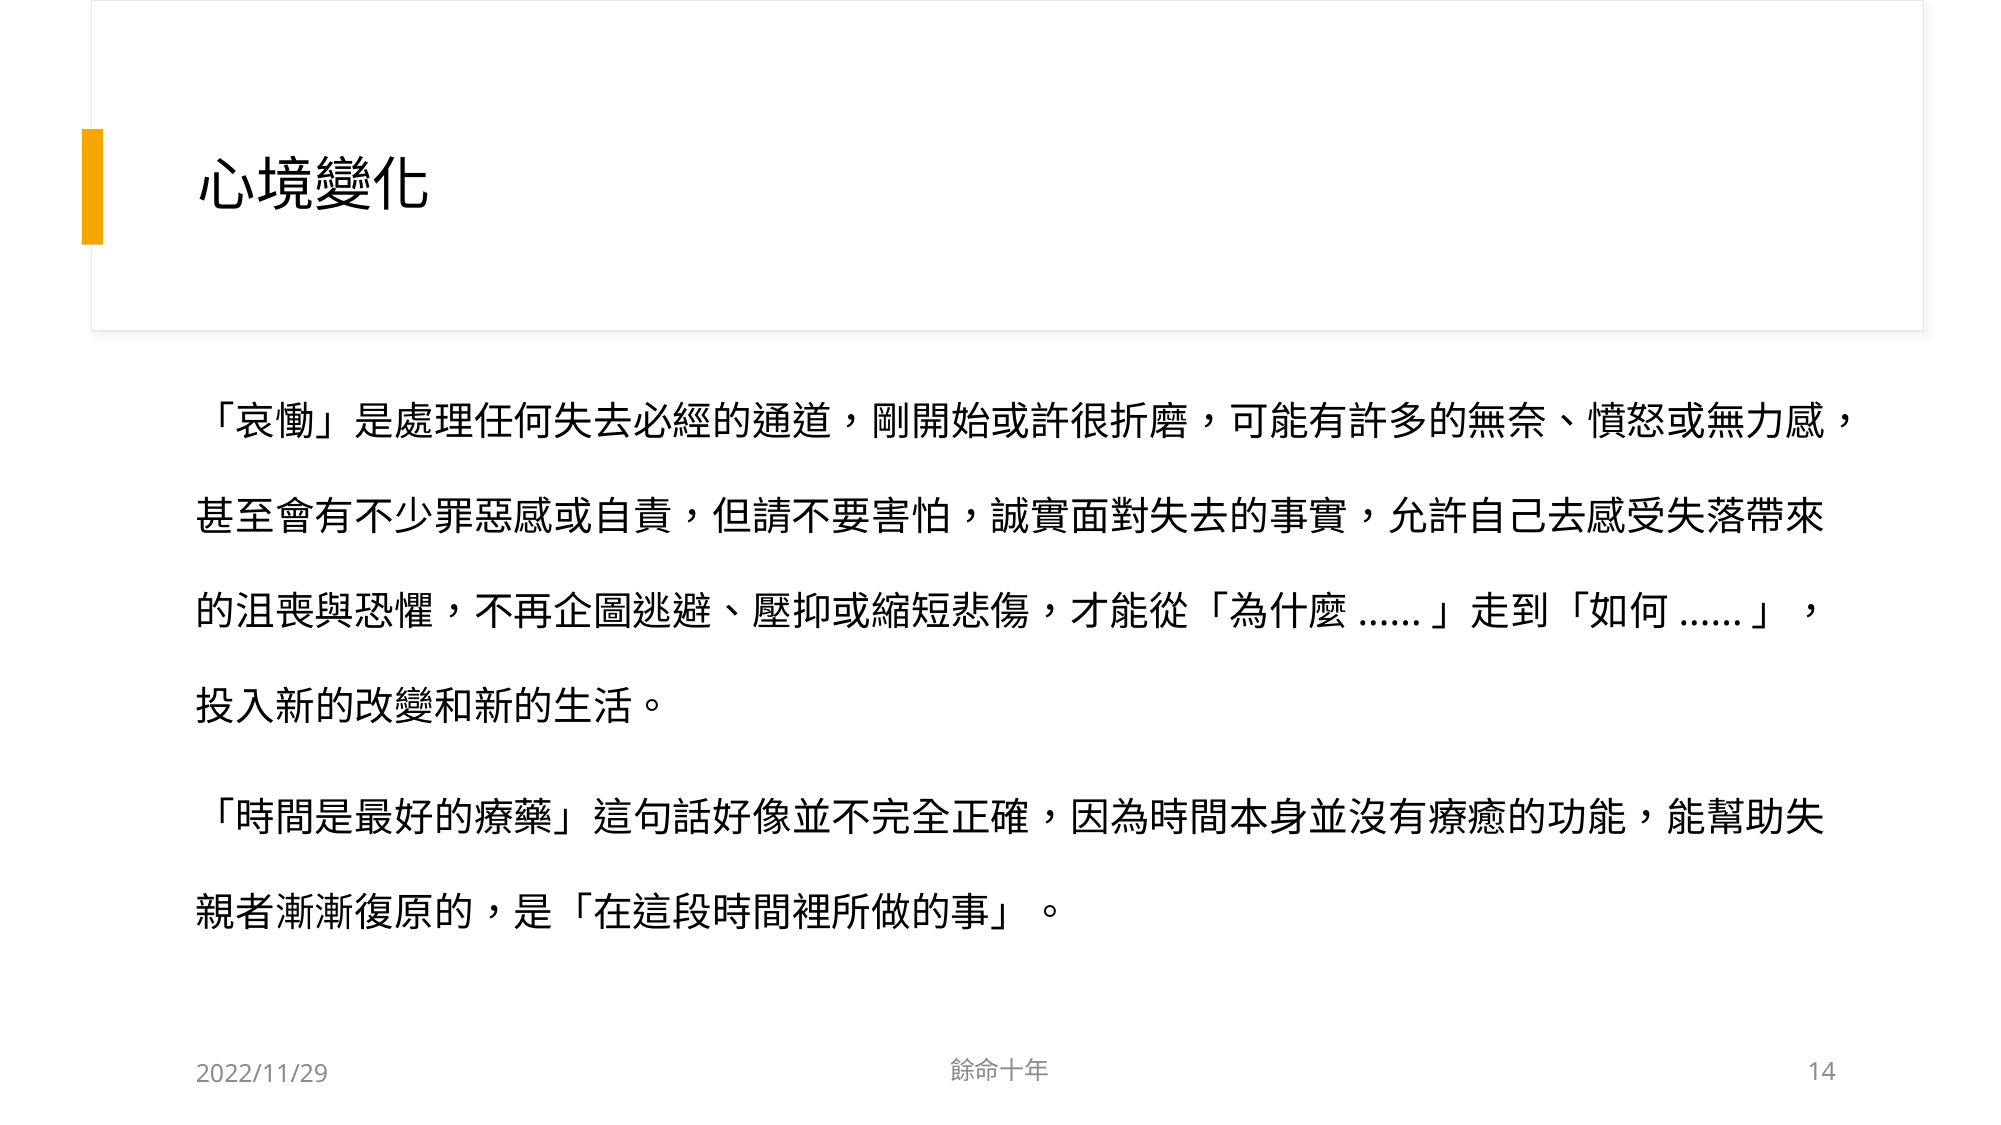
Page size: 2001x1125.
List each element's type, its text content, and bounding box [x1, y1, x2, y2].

slide_number 14 [1401, 1042, 1851, 1103]
list 「哀慟」是處理任何失去必經的通道，剛開始或許很折磨，可能有許多的無奈、憤怒或無力感，甚至會有不少罪惡感或自責，但請不要害怕，誠實面對失去的事實，允許自己去感受失落帶來的沮喪與恐懼，不再企圖逃避、壓抑或縮短悲傷，才能從「為什麼......」走到「如何......」，投入新的改變和新的生活。 「時間是最好的療藥」這句話好像並不完全正確，因為時間本身並沒有療癒的功能，能幫助失親者漸漸復原的，是「在這段時間裡所做的事」。 [180, 340, 1849, 947]
footer 餘命十年 [662, 1042, 1338, 1103]
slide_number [180, 1042, 631, 1103]
title 心境變化 [183, 90, 1851, 284]
